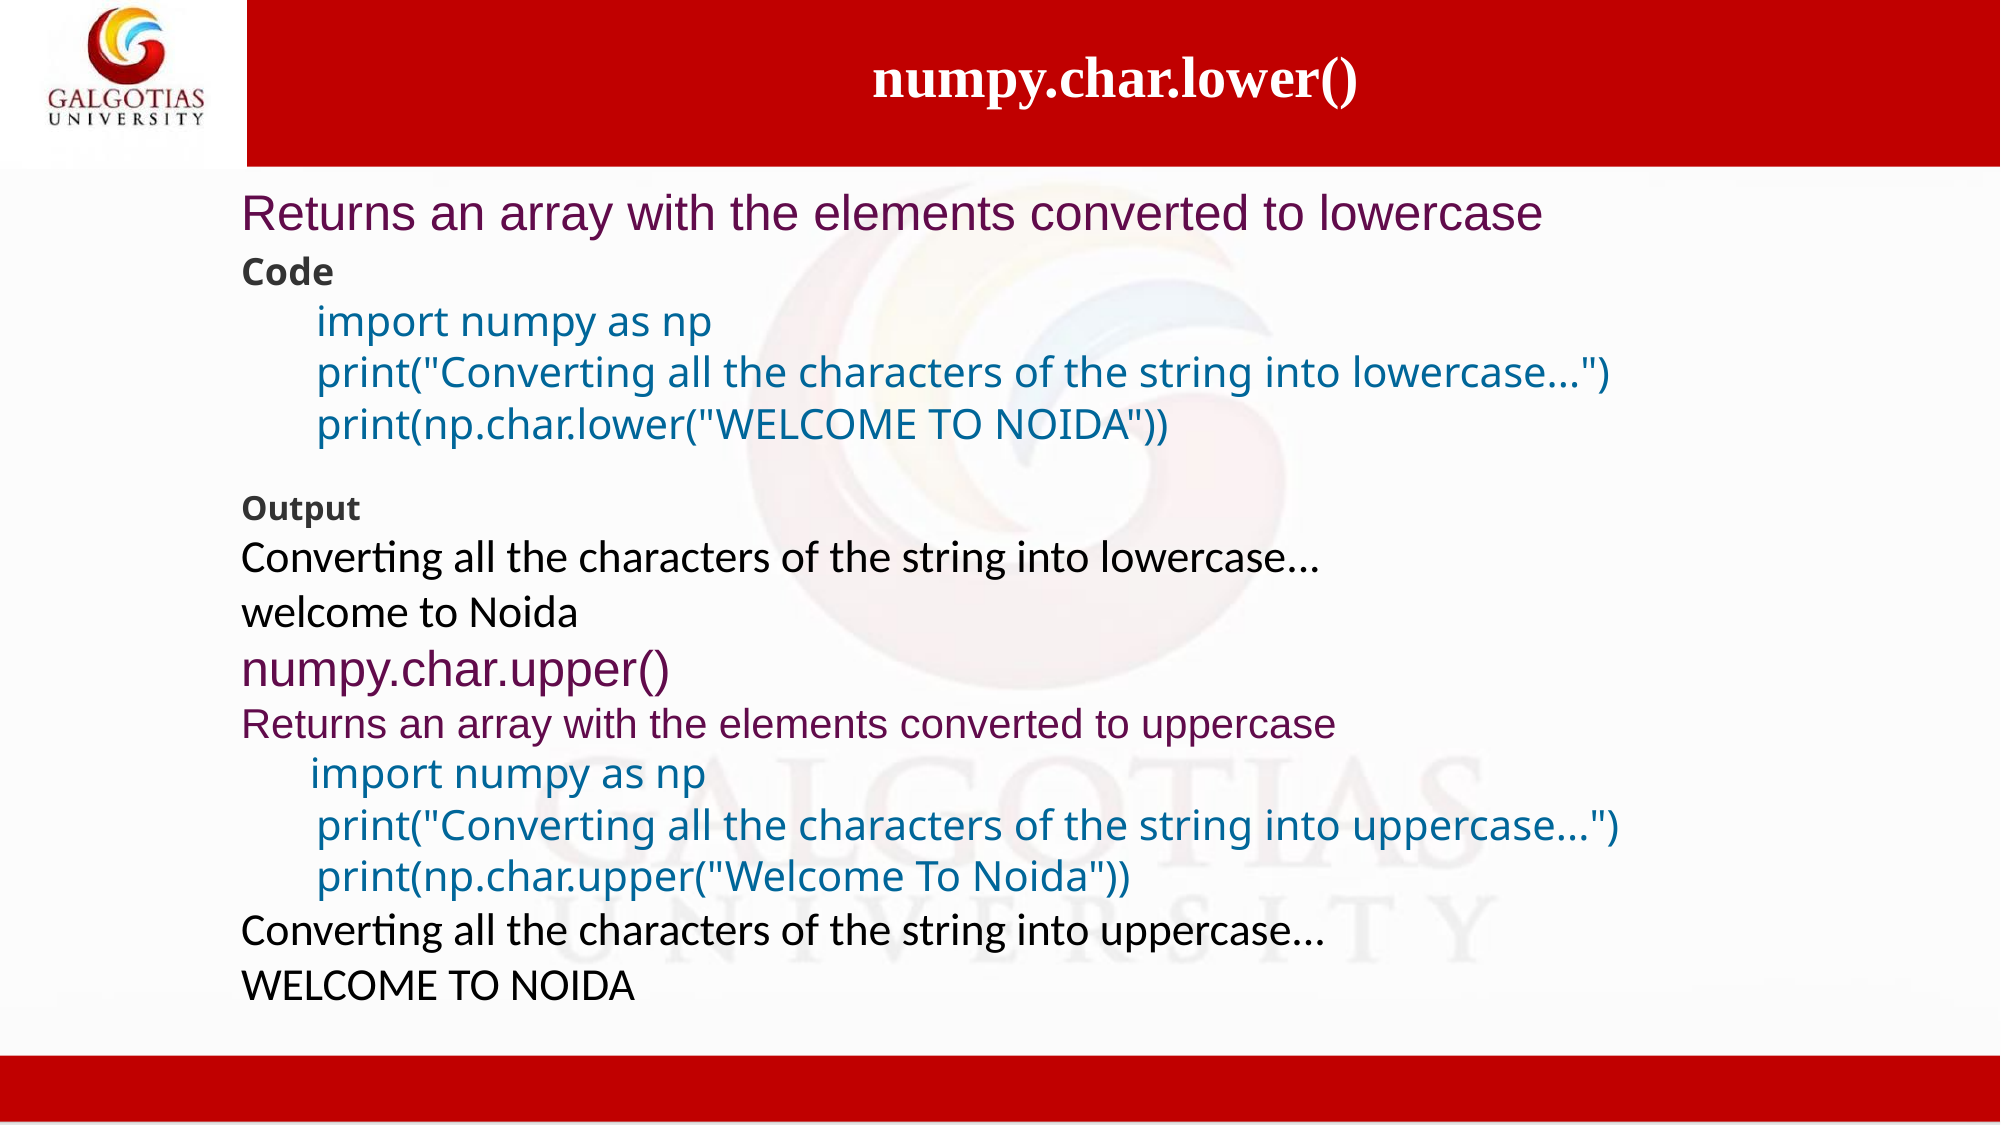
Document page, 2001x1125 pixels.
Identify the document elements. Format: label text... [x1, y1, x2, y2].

picture [0, 0, 2001, 1125]
text_box Returns an array with the elements converted to lowercase Code import numpy as np print("Converting all the characters of the string into lowercase...") print(np.char.lower("WELCOME TO NOIDA")) Output Converting all the characters of the string into lowercase... welcome to Noida numpy.char.upper() Returns an array with the elements converted to uppercase import numpy as np print("Converting all the characters of the string into uppercase...") print(np.char.upper("Welcome To Noida")) Converting all the characters of the string into uppercase... WELCOME TO NOIDA [226, 169, 1929, 1069]
list numpy.char.lower() [335, 39, 1912, 146]
